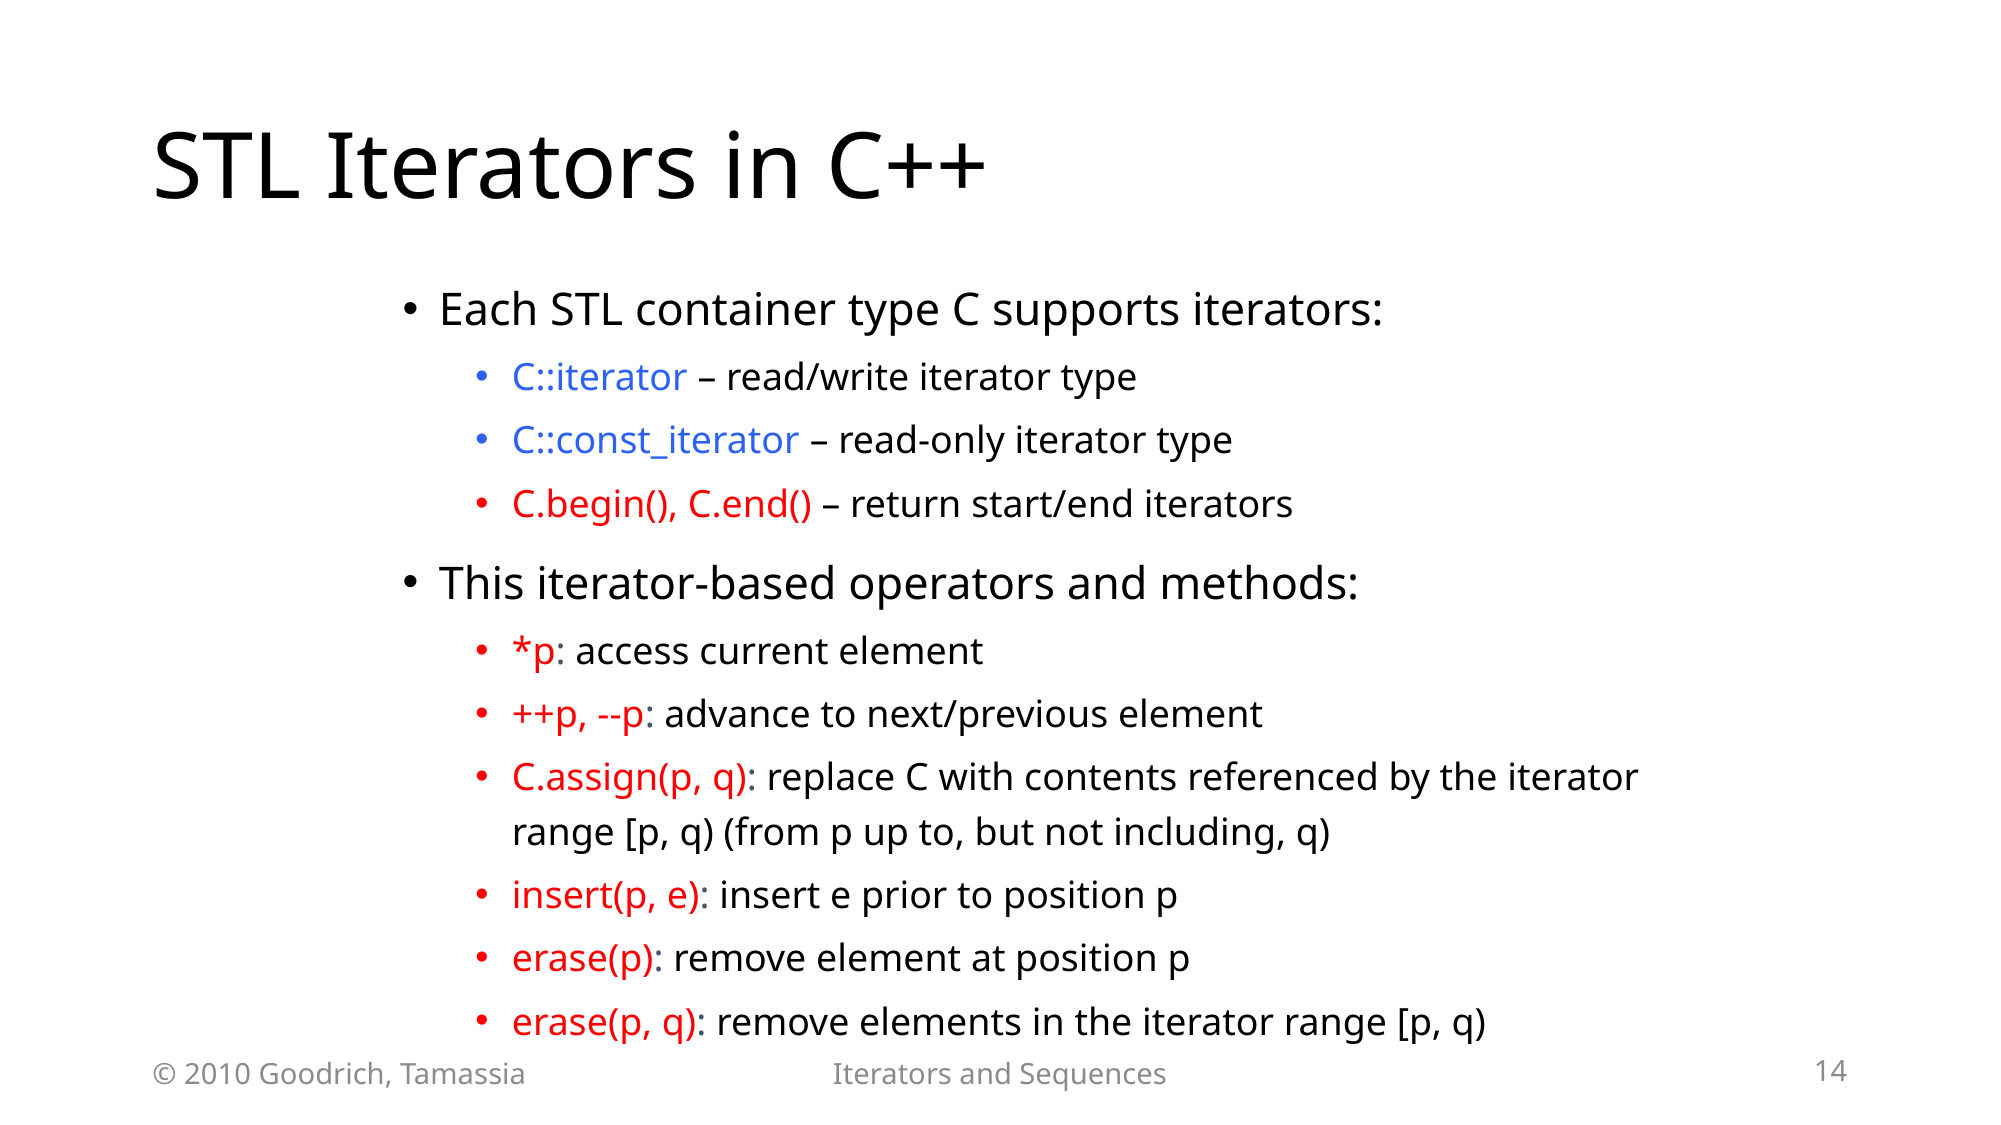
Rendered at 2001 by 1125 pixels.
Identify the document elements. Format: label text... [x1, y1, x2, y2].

slide_number 14 [1412, 1042, 1863, 1103]
footer Iterators and Sequences [662, 1050, 1338, 1103]
list Each STL container type C supports iterators: C::iterator – read/write iterator type C::const_iterator – read-only iterator type C.begin(), C.end() – return start/end iterators This iterator-based operators and methods: *p: access current element ++p, --p: advance to next/previous element C.assign(p, q): replace C with contents referenced by the iterator range [p, q) (from p up to, but not including, q) insert(p, e): insert e prior to position p erase(p): remove element at position p erase(p, q): remove elements in the iterator range [p, q) [387, 262, 1663, 1050]
title STL Iterators in C++ [137, 59, 1863, 278]
slide_number © 2010 Goodrich, Tamassia [137, 1042, 588, 1103]
